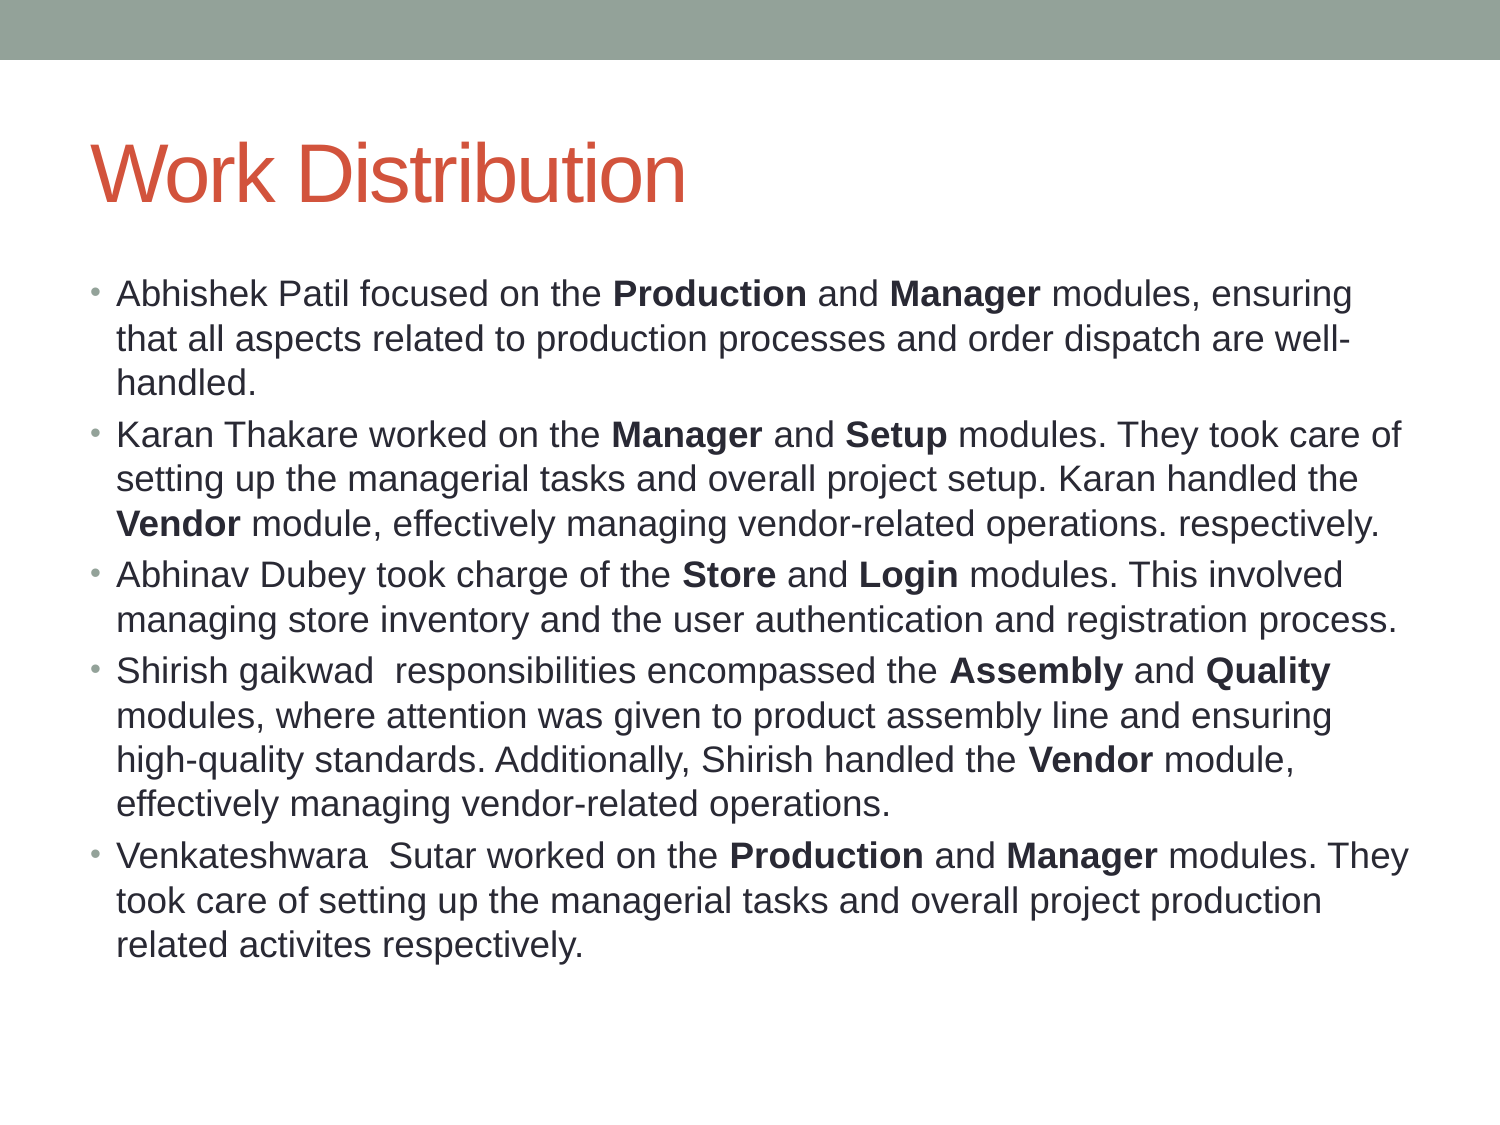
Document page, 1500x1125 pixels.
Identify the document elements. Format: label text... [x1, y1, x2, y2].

list Abhishek Patil focused on the Production and Manager modules, ensuring that all aspects related to production processes and order dispatch are well-handled. Karan Thakare worked on the Manager and Setup modules. They took care of setting up the managerial tasks and overall project setup. Karan handled the Vendor module, effectively managing vendor-related operations. respectively. Abhinav Dubey took charge of the Store and Login modules. This involved managing store inventory and the user authentication and registration process. Shirish gaikwad responsibilities encompassed the Assembly and Quality modules, where attention was given to product assembly line and ensuring high-quality standards. Additionally, Shirish handled the Vendor module, effectively managing vendor-related operations. Venkateshwara Sutar worked on the Production and Manager modules. They took care of setting up the managerial tasks and overall project production related activites respectively. [75, 262, 1425, 1063]
title Work Distribution [75, 87, 1425, 250]
